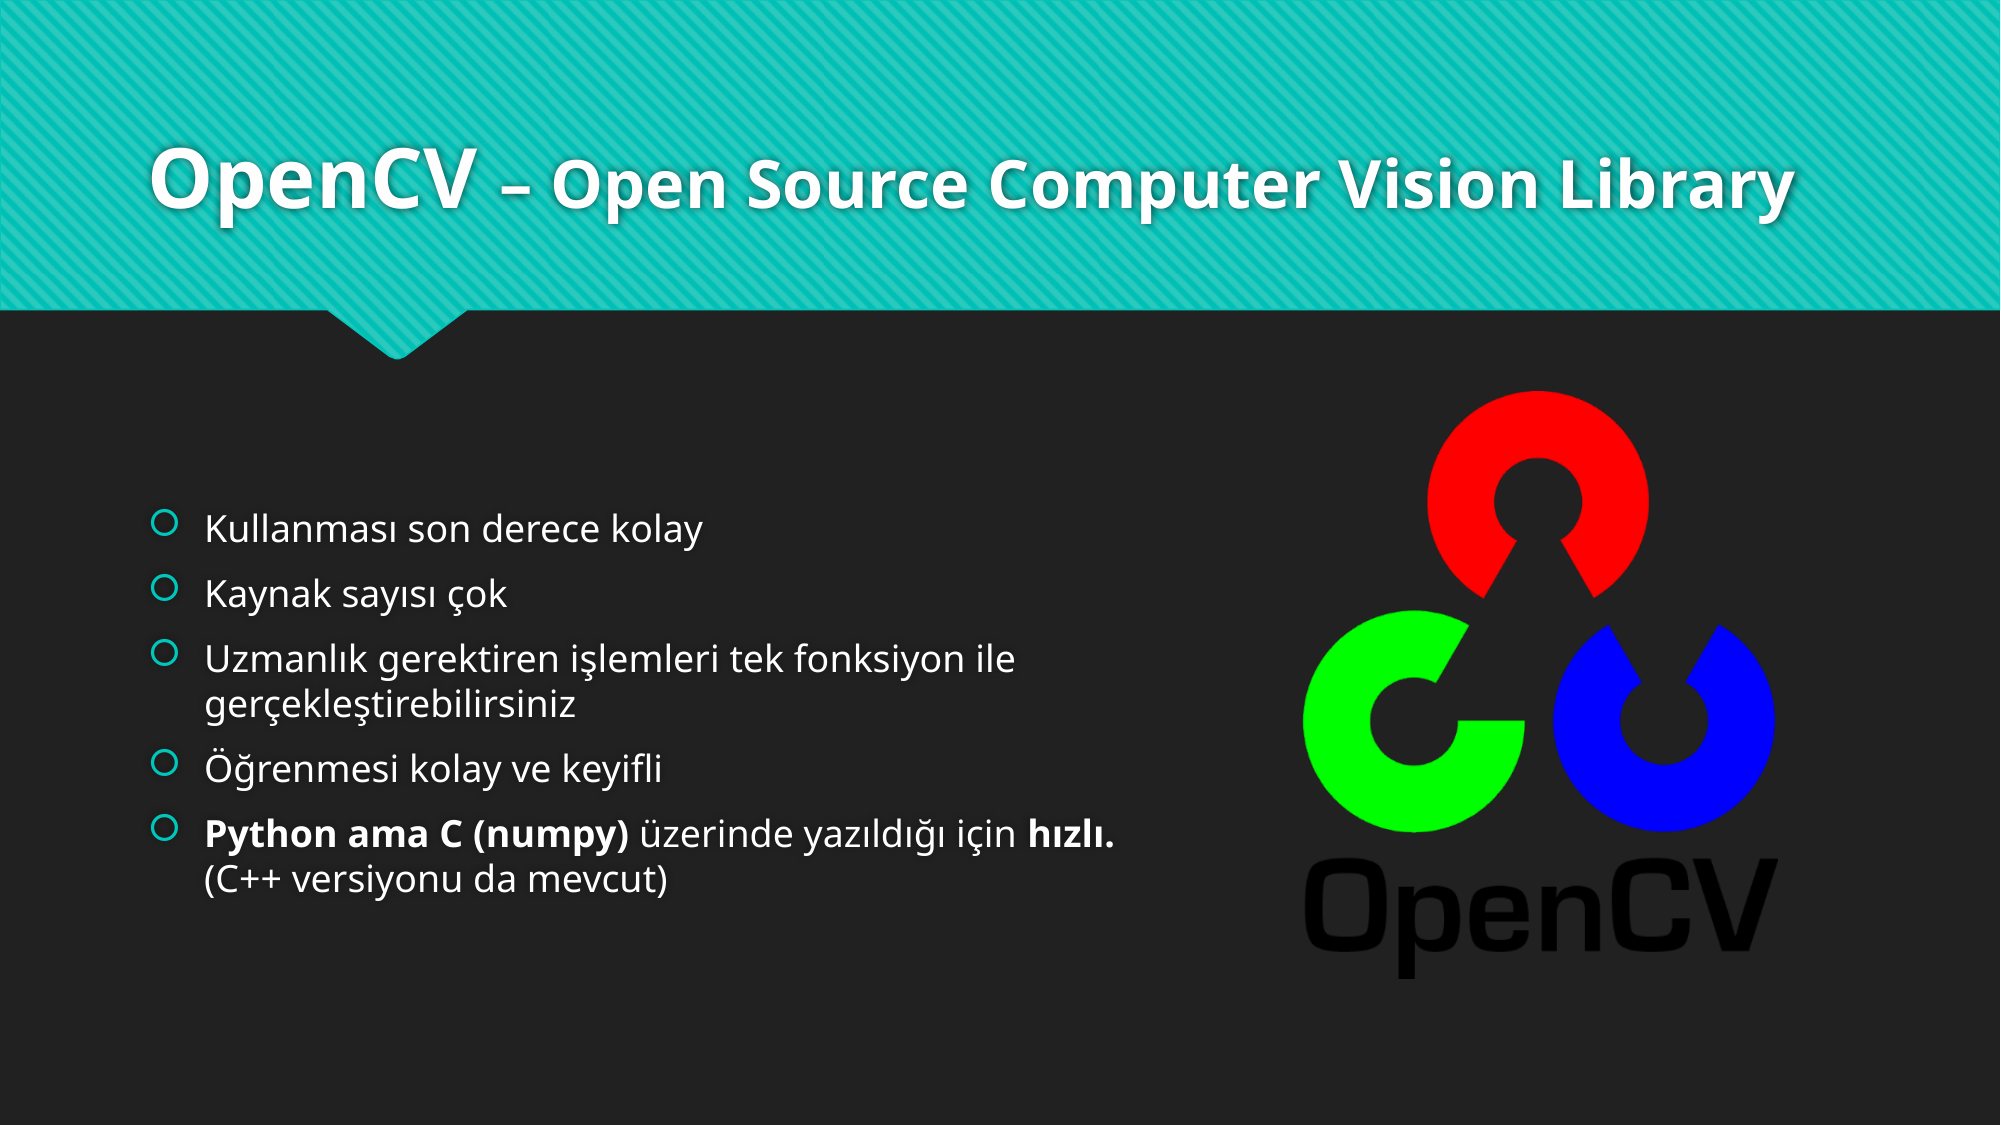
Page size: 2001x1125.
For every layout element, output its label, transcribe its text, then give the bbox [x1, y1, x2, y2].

title OpenCV – Open Source Computer Vision Library [132, 73, 1868, 233]
picture [1301, 390, 1779, 979]
list Kullanması son derece kolay Kaynak sayısı çok Uzmanlık gerektiren işlemleri tek fonksiyon ile gerçekleştirebilirsiniz Öğrenmesi kolay ve keyifli Python ama C (numpy) üzerinde yazıldığı için hızlı. (C++ versiyonu da mevcut) [132, 379, 1181, 1027]
